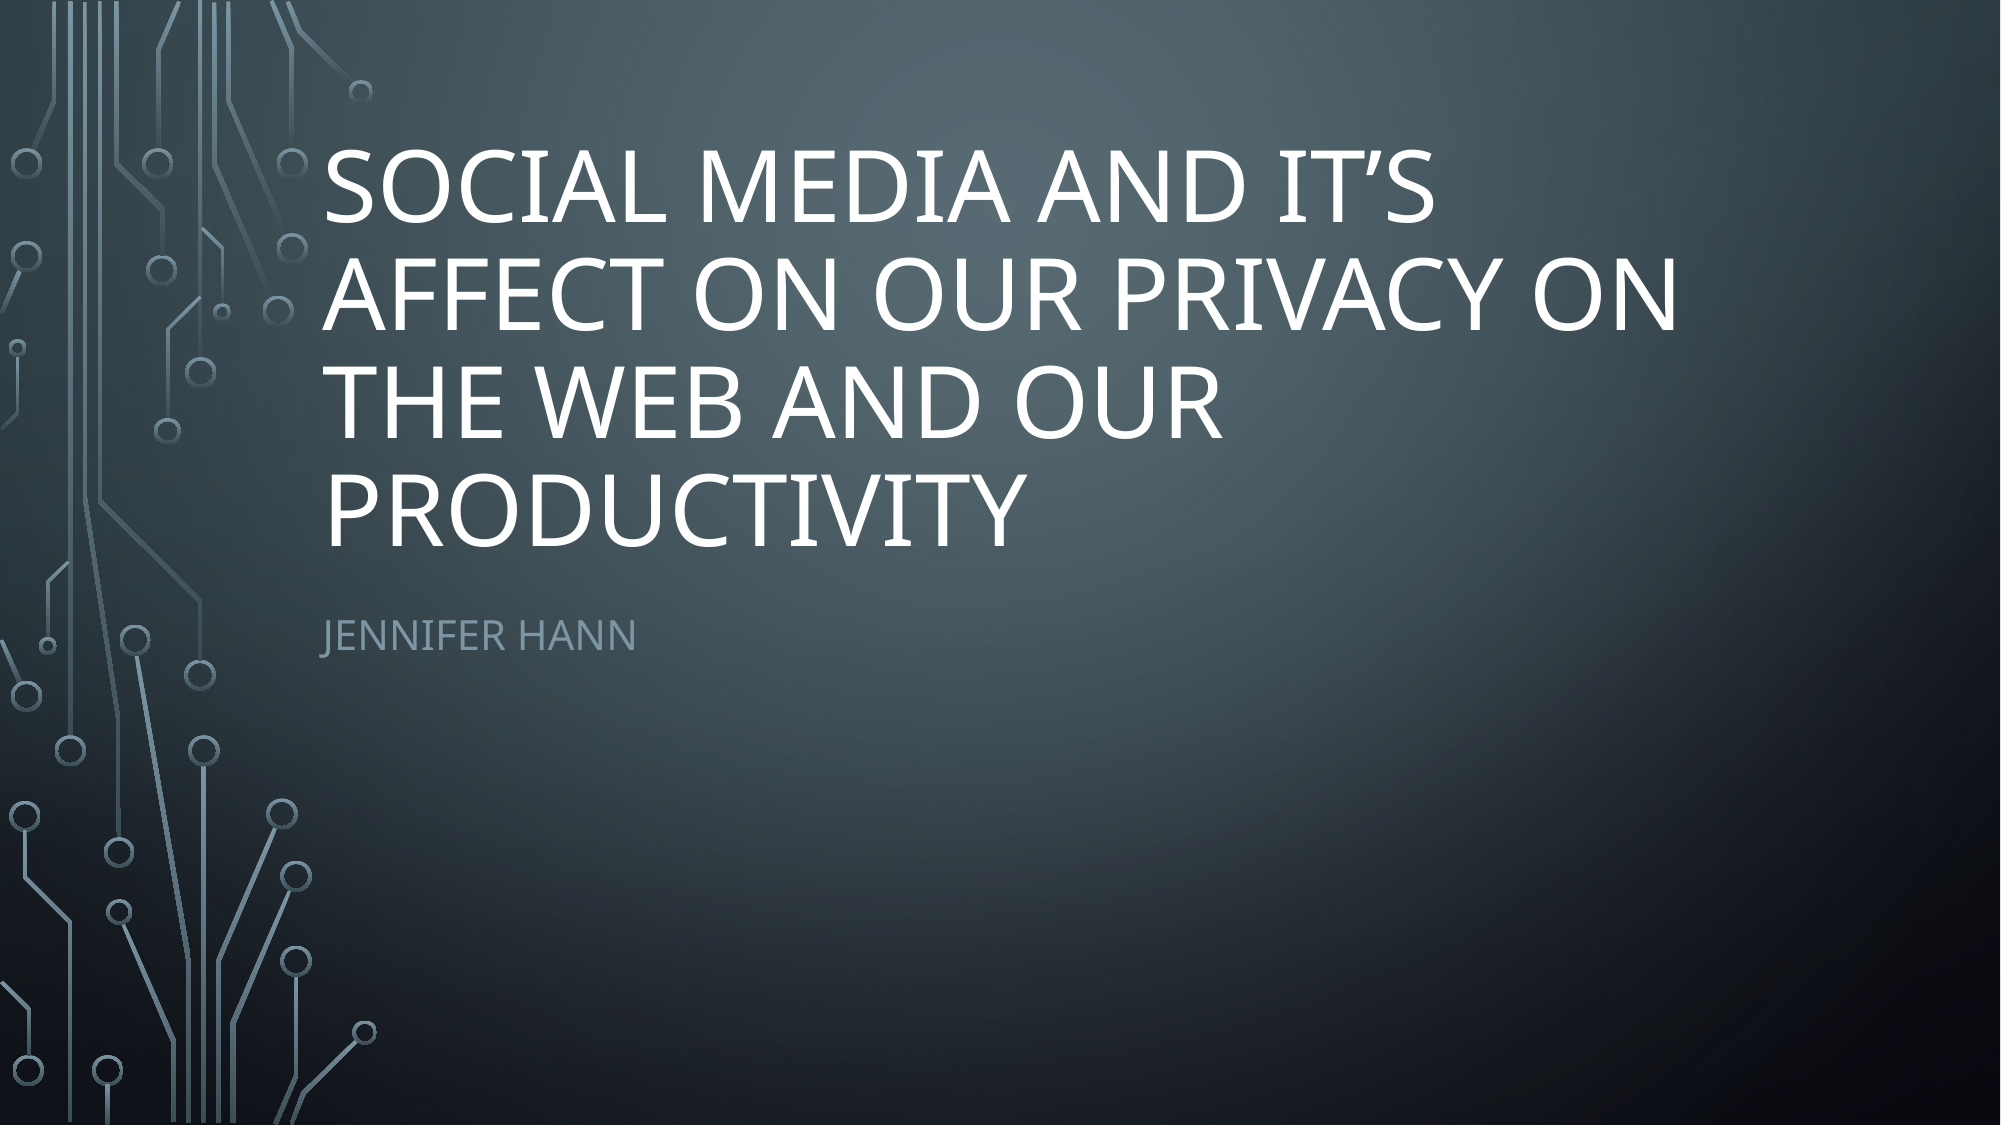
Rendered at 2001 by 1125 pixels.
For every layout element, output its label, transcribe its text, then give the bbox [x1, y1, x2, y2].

subtitle Jennifer HAnn [307, 590, 1750, 863]
title Social media and it’s affect on our privacy on the web and our productivity [307, 184, 1750, 576]
